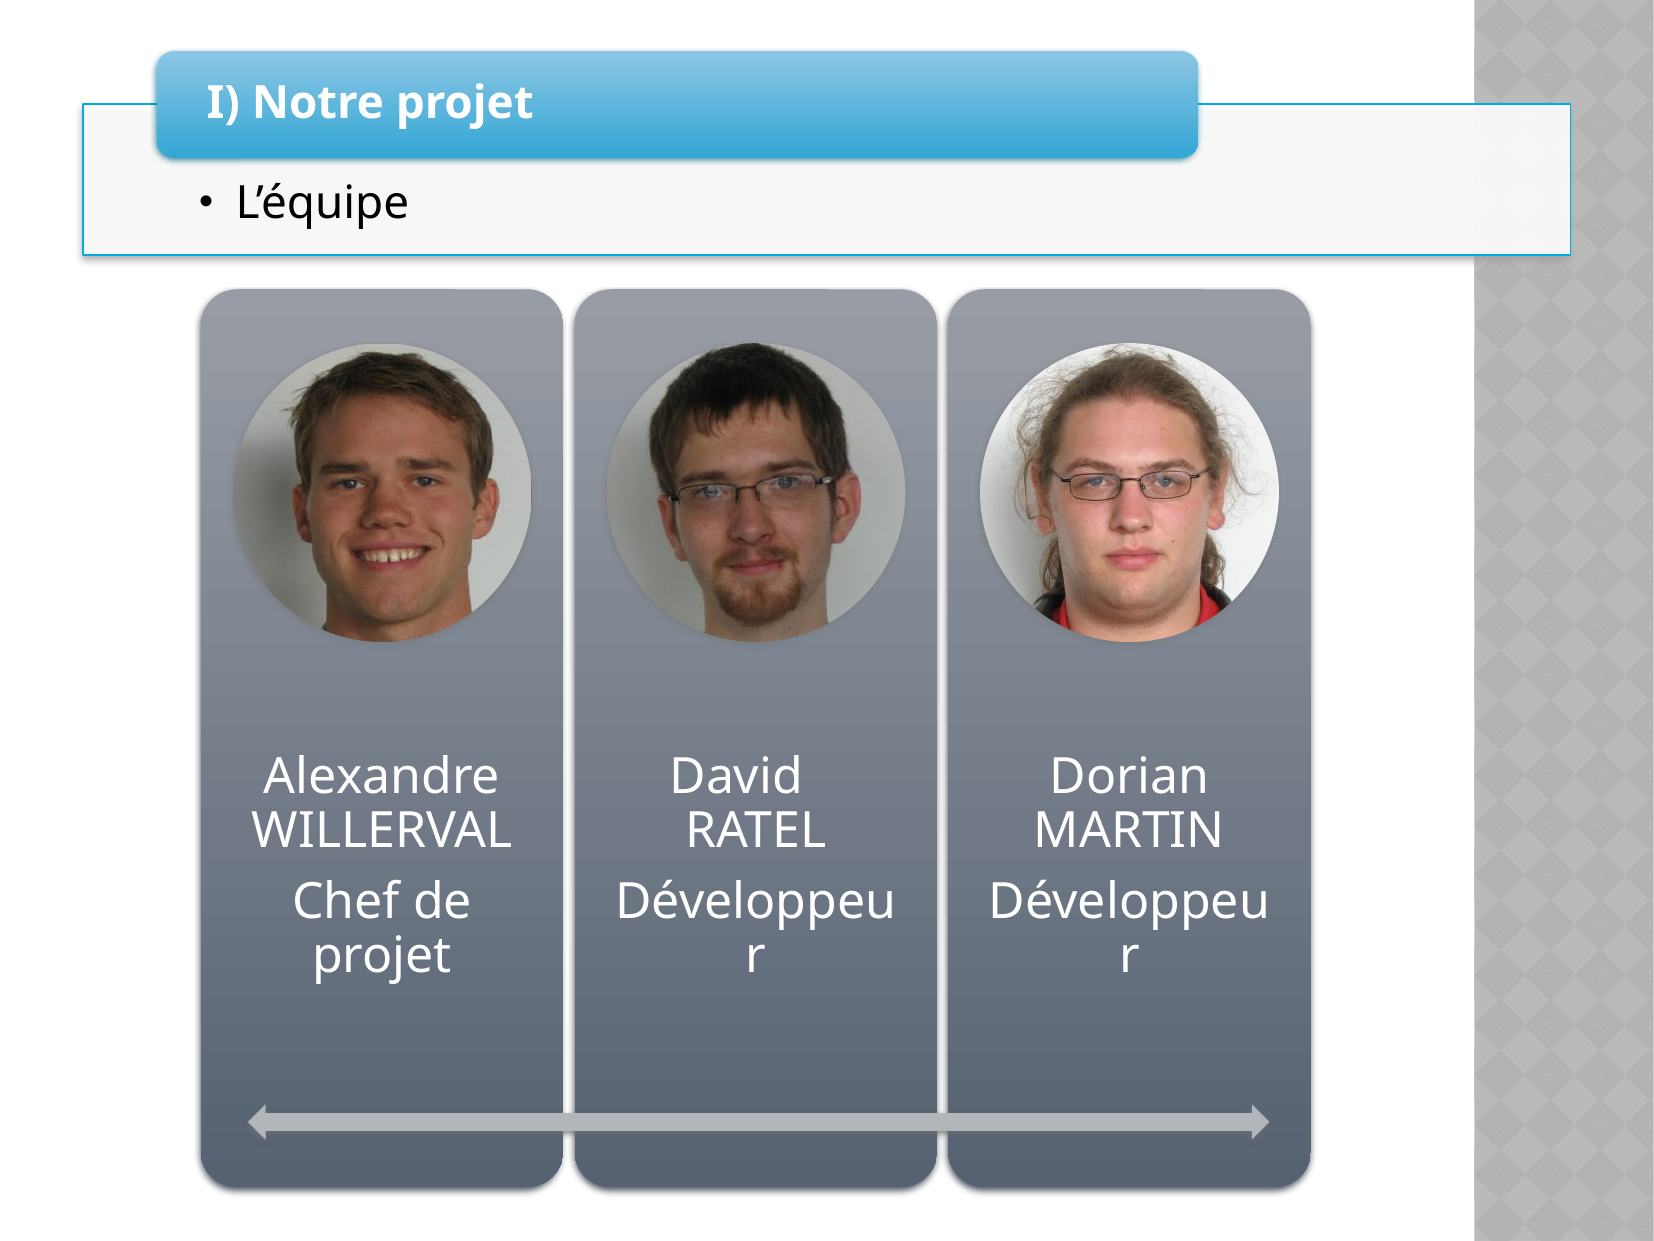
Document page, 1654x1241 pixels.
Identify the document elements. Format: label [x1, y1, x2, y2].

text_box [200, 288, 1312, 1188]
text_box [82, 48, 1571, 257]
